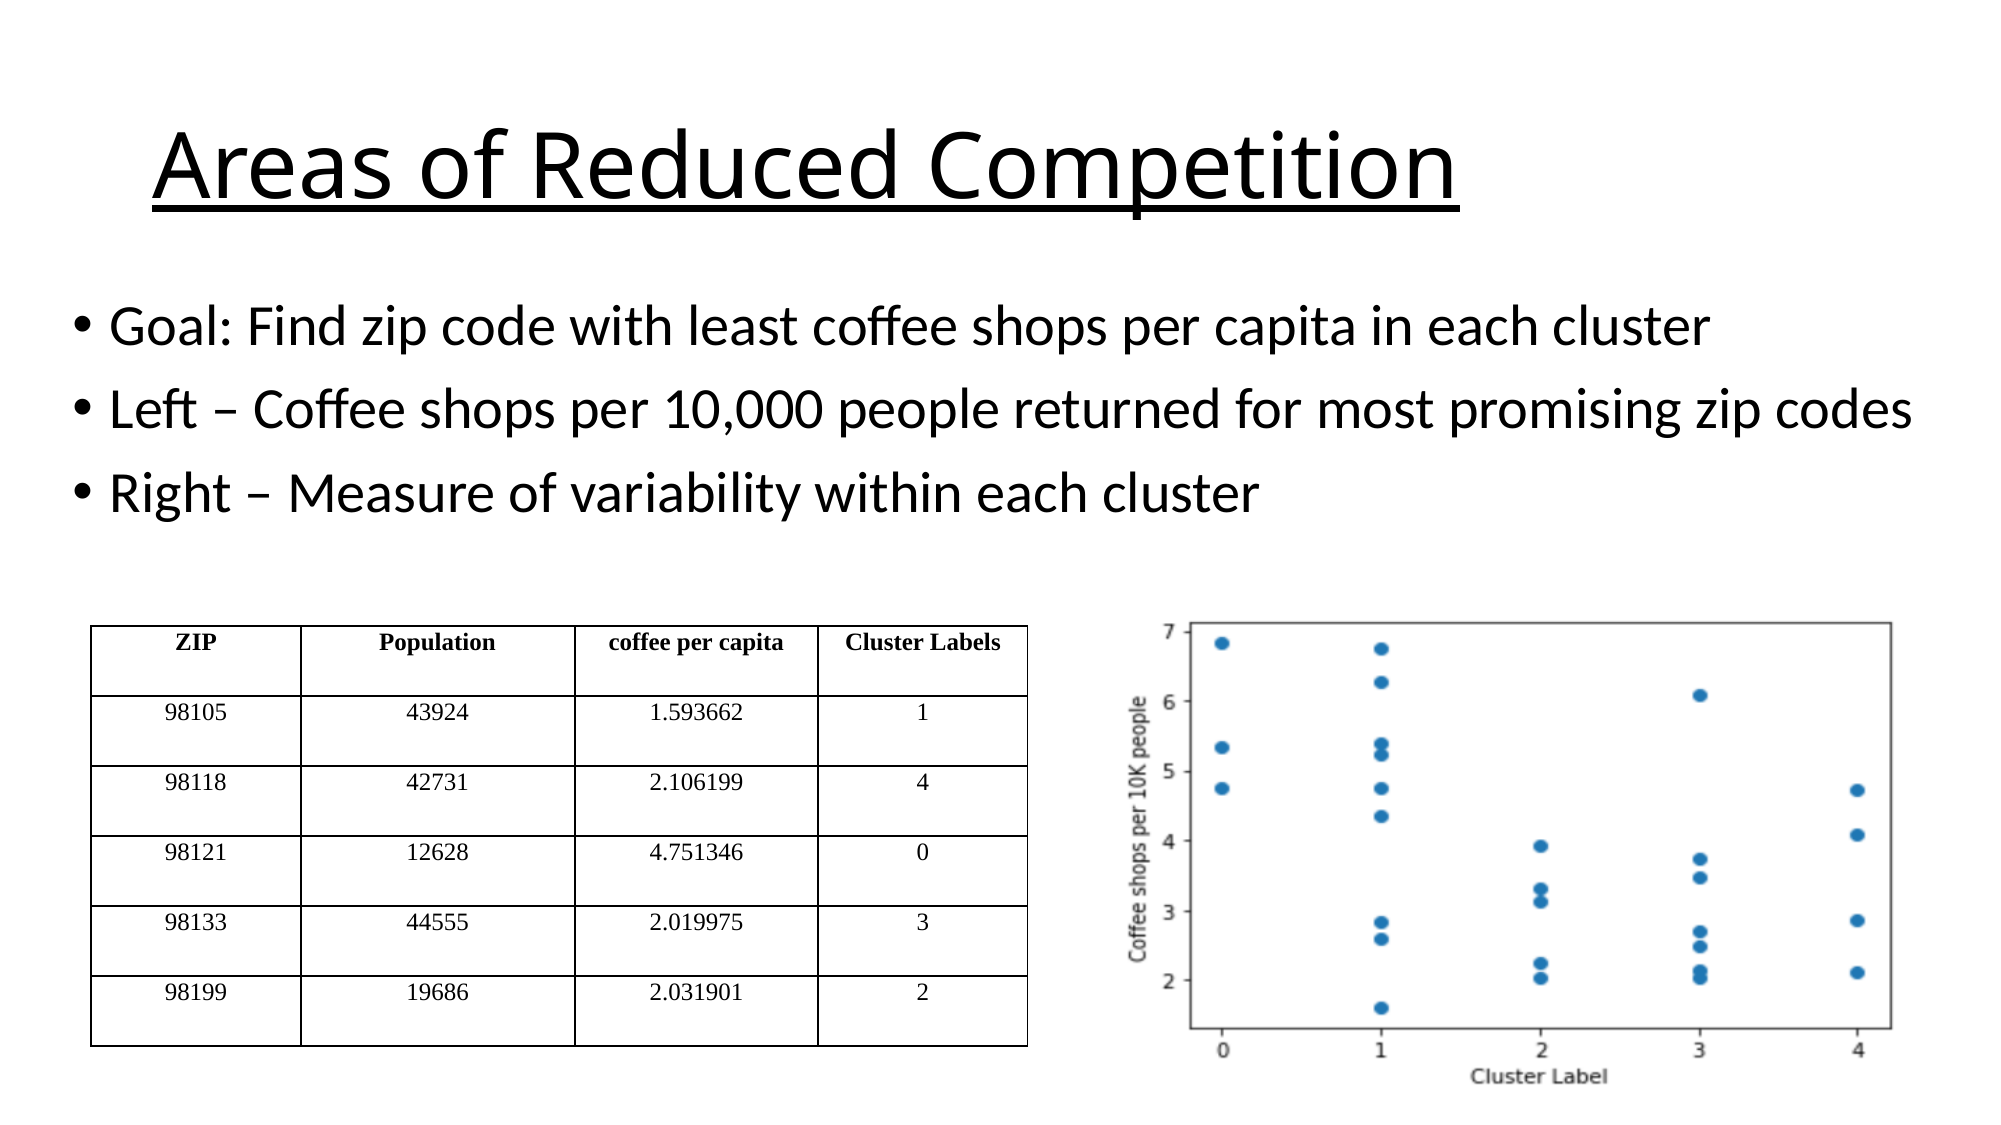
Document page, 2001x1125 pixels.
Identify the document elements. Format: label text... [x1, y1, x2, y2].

title Areas of Reduced Competition [137, 59, 1863, 278]
table_cell 43924 [302, 697, 574, 765]
table_cell 1.593662 [576, 697, 817, 765]
table_cell 2.106199 [576, 767, 817, 835]
table_cell 98118 [92, 767, 300, 835]
table_cell 4 [819, 767, 1027, 835]
list Goal: Find zip code with least coffee shops per capita in each cluster Left – Coffee shops per 10,000 people returned for most promising zip codes Right – Measure of variability within each cluster [57, 287, 1966, 1002]
table_header Cluster Labels [819, 627, 1027, 695]
table_cell 0 [819, 837, 1027, 905]
table_cell 98133 [92, 907, 300, 975]
picture [1100, 611, 1909, 1101]
table_cell 1 [819, 697, 1027, 765]
table_cell 98121 [92, 837, 300, 905]
table_cell 19686 [302, 977, 574, 1045]
table_cell 98199 [92, 977, 300, 1045]
table_cell 3 [819, 907, 1027, 975]
table_cell 44555 [302, 907, 574, 975]
table_header coffee per capita [576, 627, 817, 695]
table_cell 98105 [92, 697, 300, 765]
table_cell 2.019975 [576, 907, 817, 975]
table_cell 2 [819, 977, 1027, 1045]
table_cell 2.031901 [576, 977, 817, 1045]
table_cell 12628 [302, 837, 574, 905]
table_header ZIP [92, 627, 300, 695]
table_cell 42731 [302, 767, 574, 835]
table_header Population [302, 627, 574, 695]
table_cell 4.751346 [576, 837, 817, 905]
